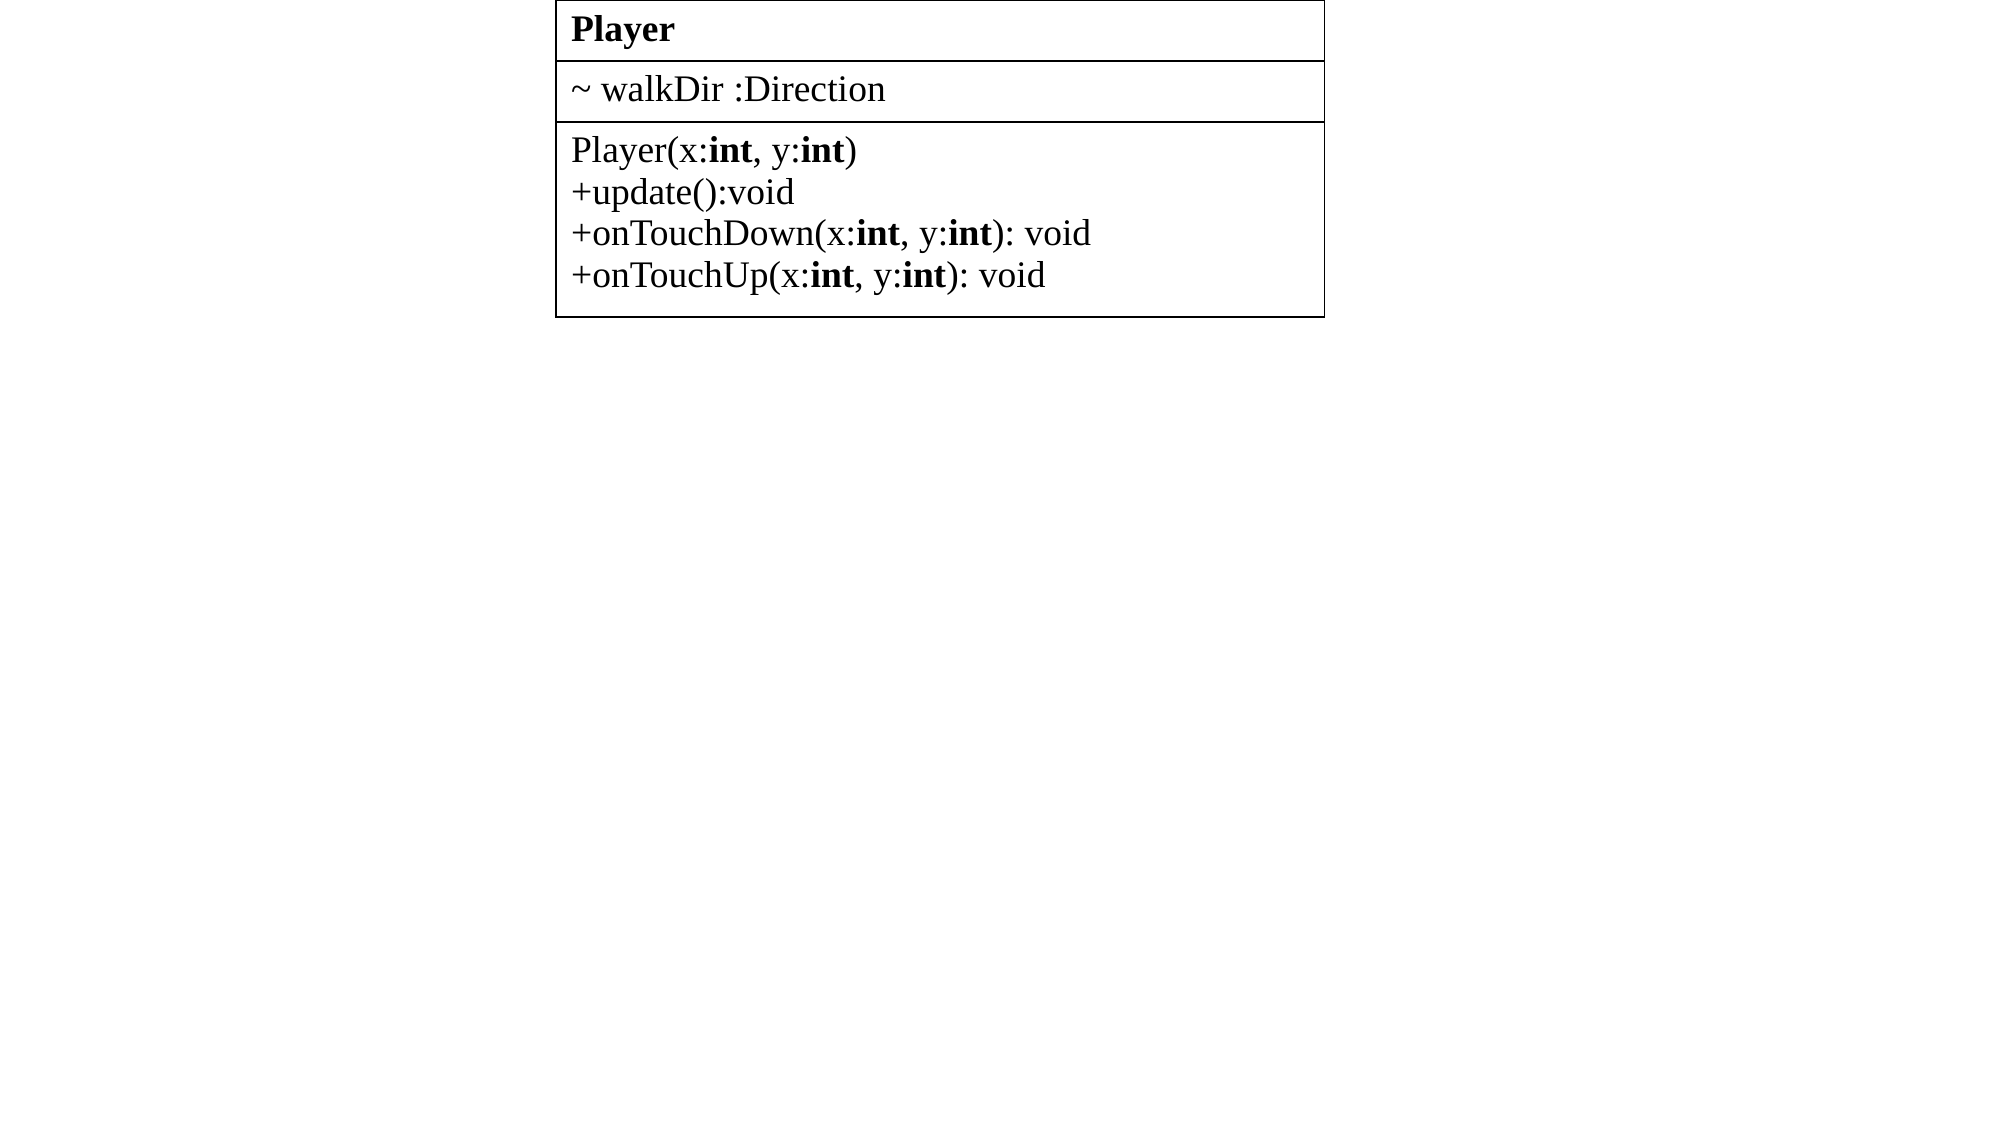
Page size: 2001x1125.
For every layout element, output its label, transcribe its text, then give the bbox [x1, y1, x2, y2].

table_cell Player(x:int, y:int) +update():void +onTouchDown(x:int, y:int): void +onTouchUp(x:int, y:int): void [557, 123, 1324, 316]
table_cell ~ walkDir :Direction [557, 62, 1324, 121]
table_header Player [557, 1, 1324, 60]
